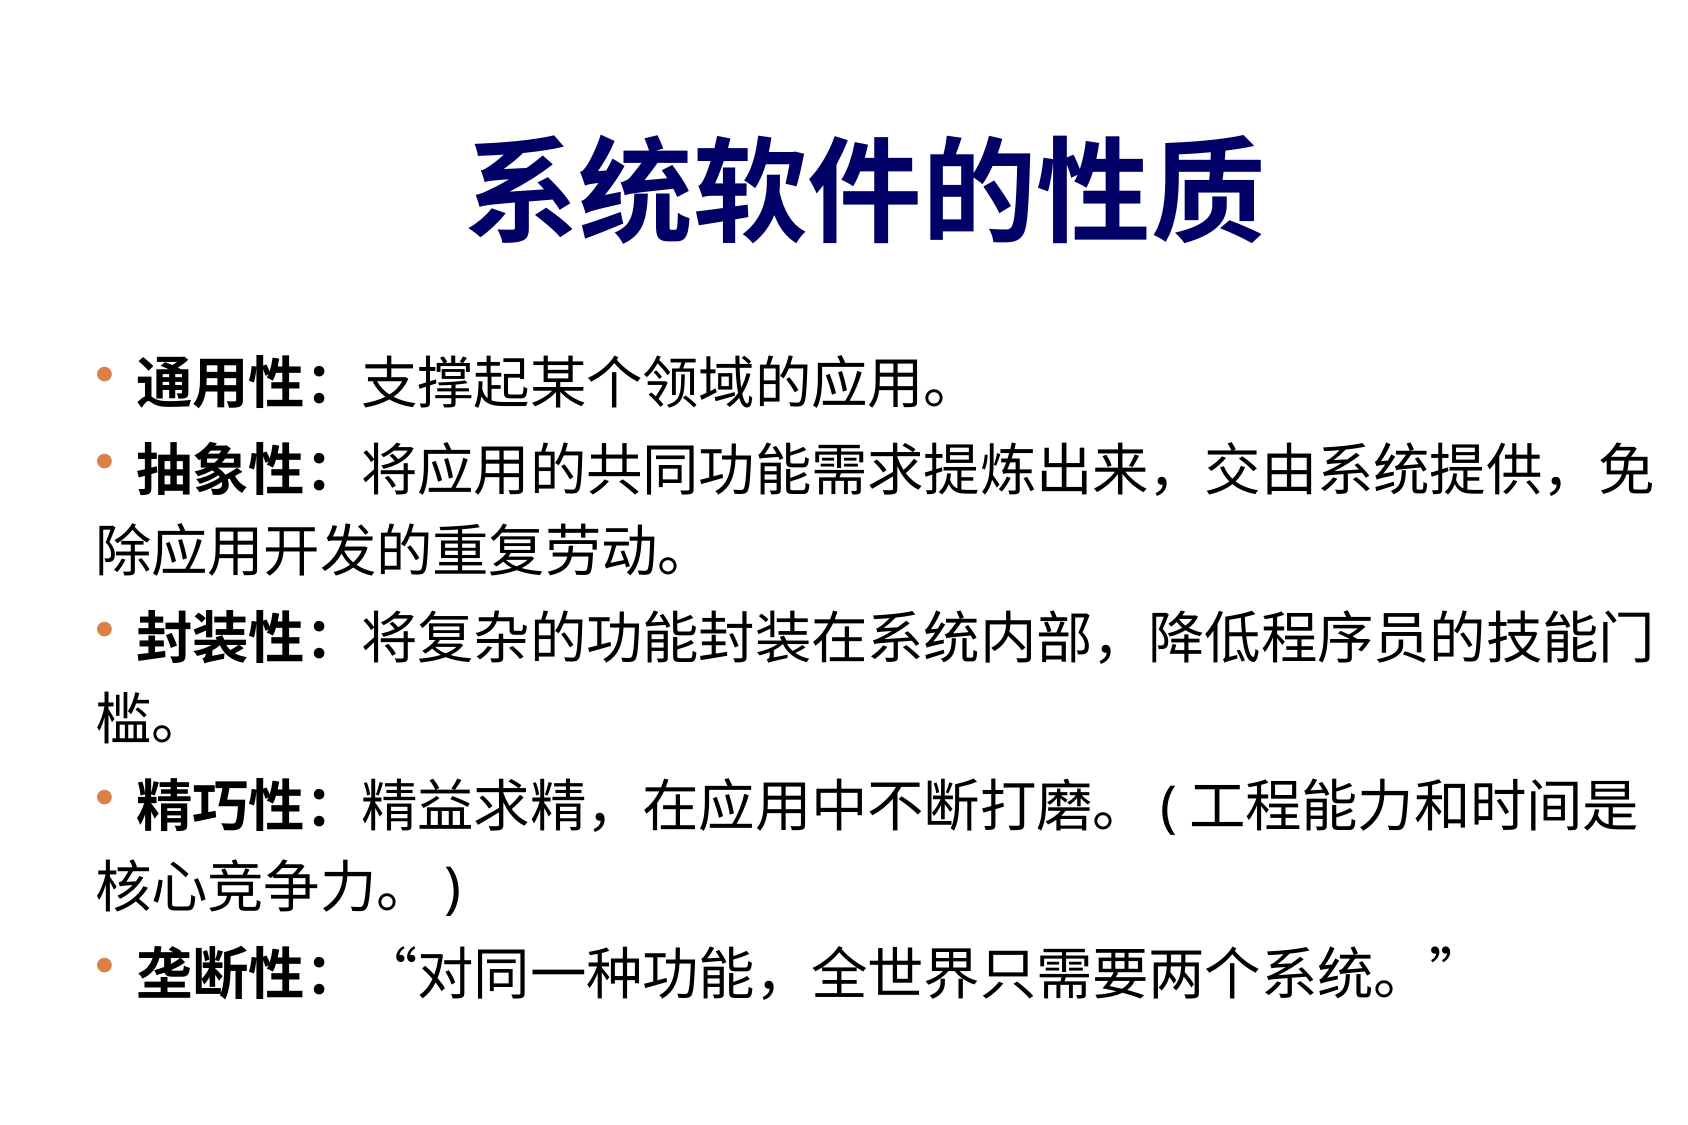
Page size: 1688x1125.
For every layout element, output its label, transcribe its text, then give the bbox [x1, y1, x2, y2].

list 通用性：支撑起某个领域的应用。 抽象性：将应用的共同功能需求提炼出来，交由系统提供，免除应用开发的重复劳动。 封装性：将复杂的功能封装在系统内部，降低程序员的技能门槛。 精巧性：精益求精，在应用中不断打磨。(工程能力和时间是核心竞争力。) 垄断性：“对同一种功能，全世界只需要两个系统。” [68, 320, 1688, 1022]
title 系统软件的性质 [113, 119, 1618, 257]
